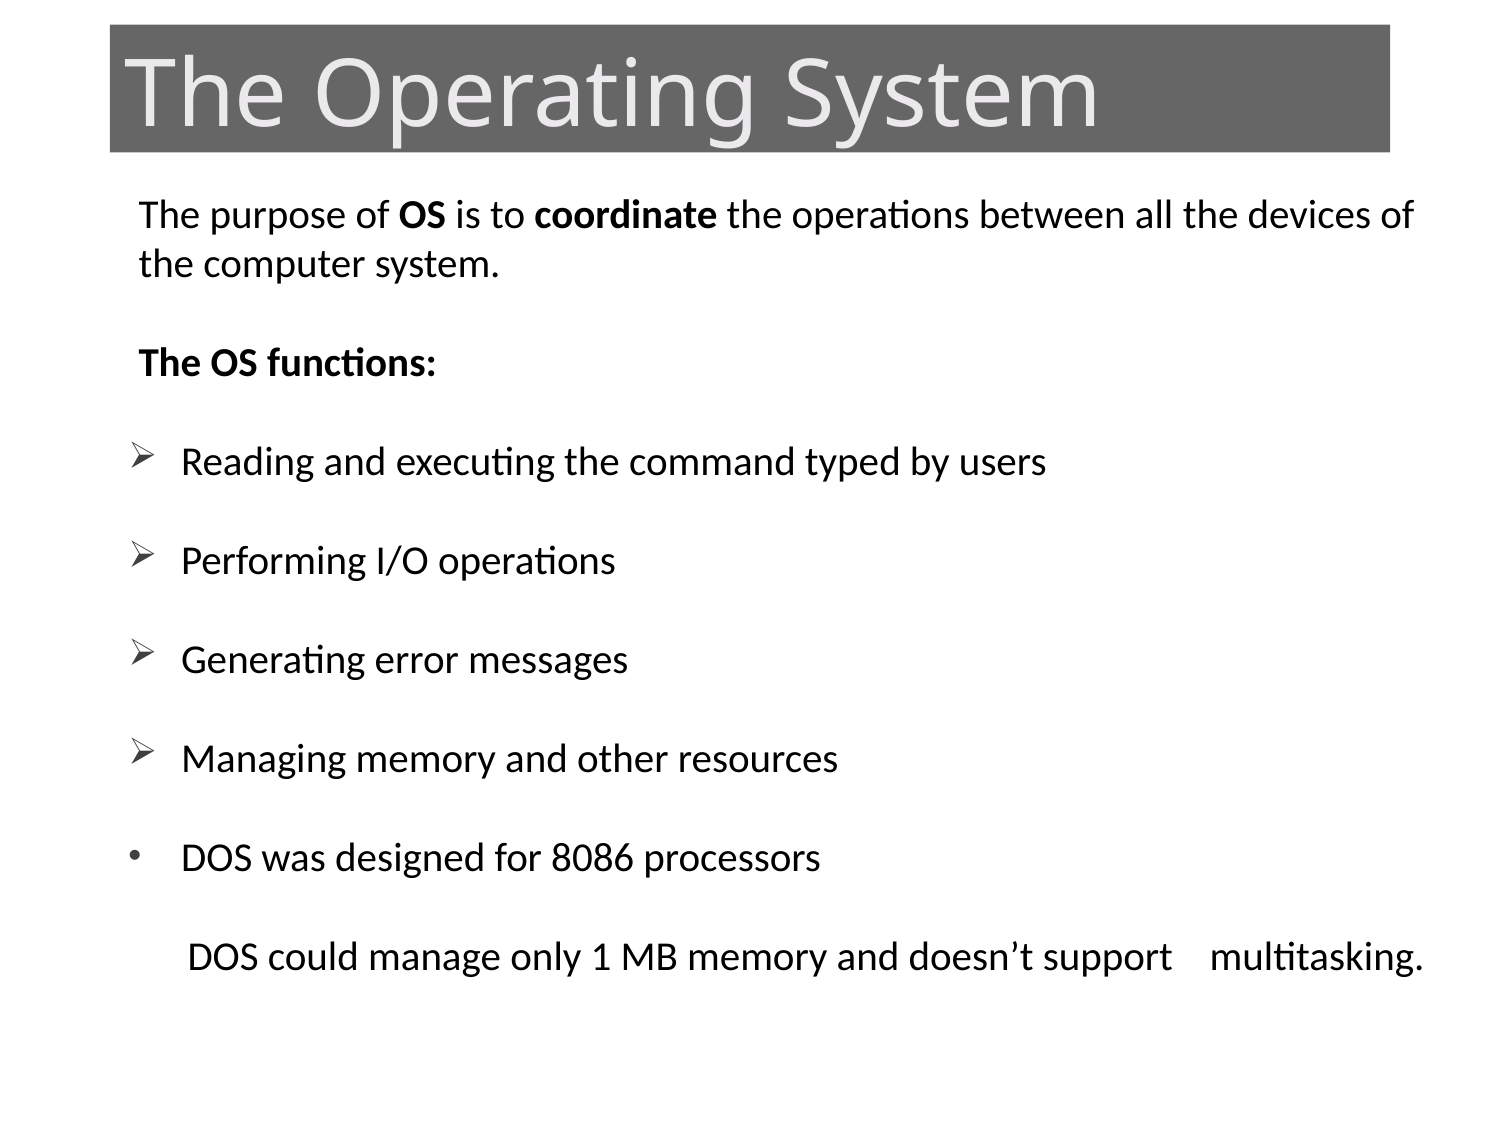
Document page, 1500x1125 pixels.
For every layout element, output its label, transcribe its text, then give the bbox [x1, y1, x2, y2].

title The Operating System [109, 24, 1391, 153]
list The purpose of OS is to coordinate the operations between all the devices of the computer system. The OS functions: Reading and executing the command typed by users Performing I/O operations Generating error messages Managing memory and other resources DOS was designed for 8086 processors DOS could manage only 1 MB memory and doesn’t support multitasking. [70, 180, 1460, 1091]
